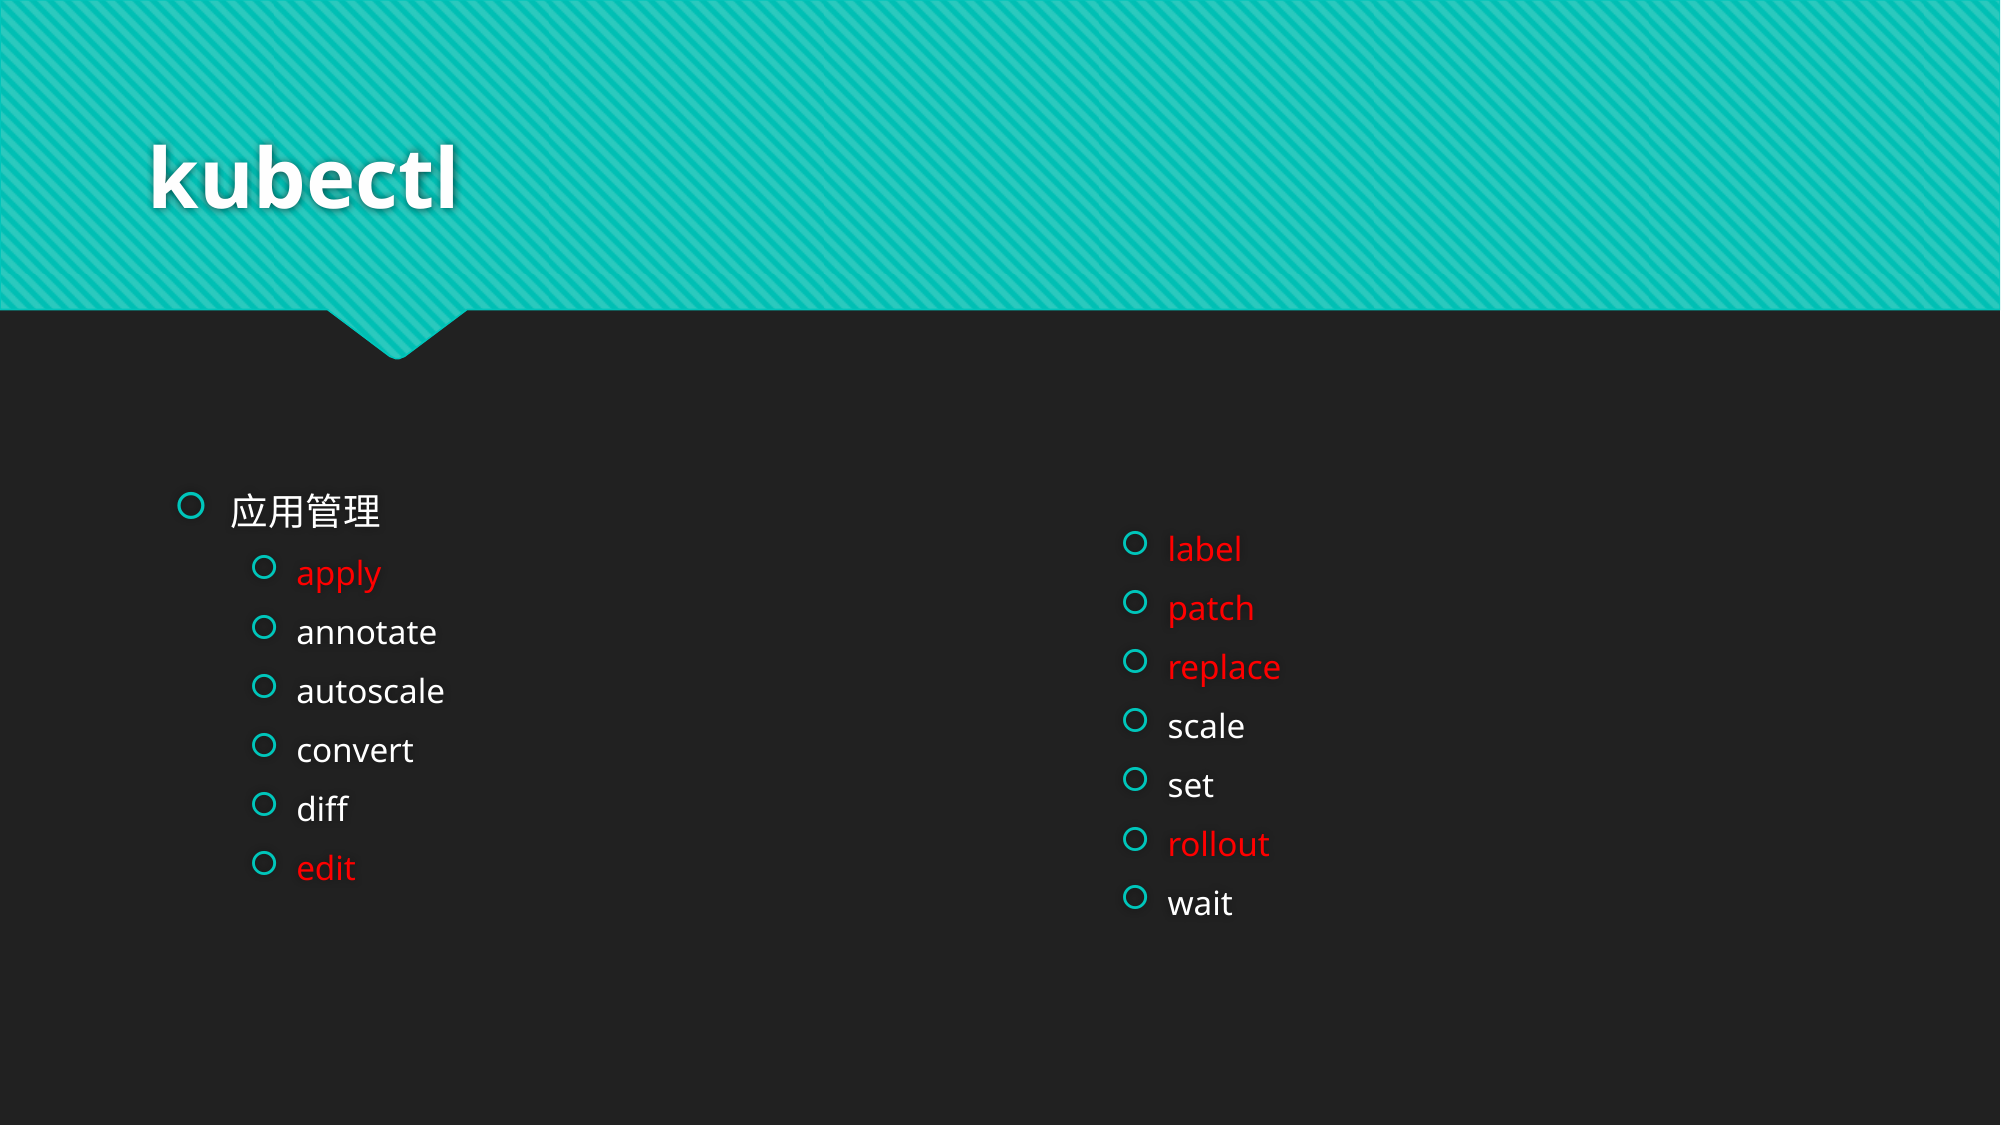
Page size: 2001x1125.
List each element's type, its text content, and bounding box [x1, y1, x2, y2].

text_box 应用管理 apply annotate autoscale convert diff edit [159, 389, 749, 986]
text_box label patch replace scale set rollout wait [1030, 520, 1559, 986]
title kubectl [132, 73, 1868, 233]
